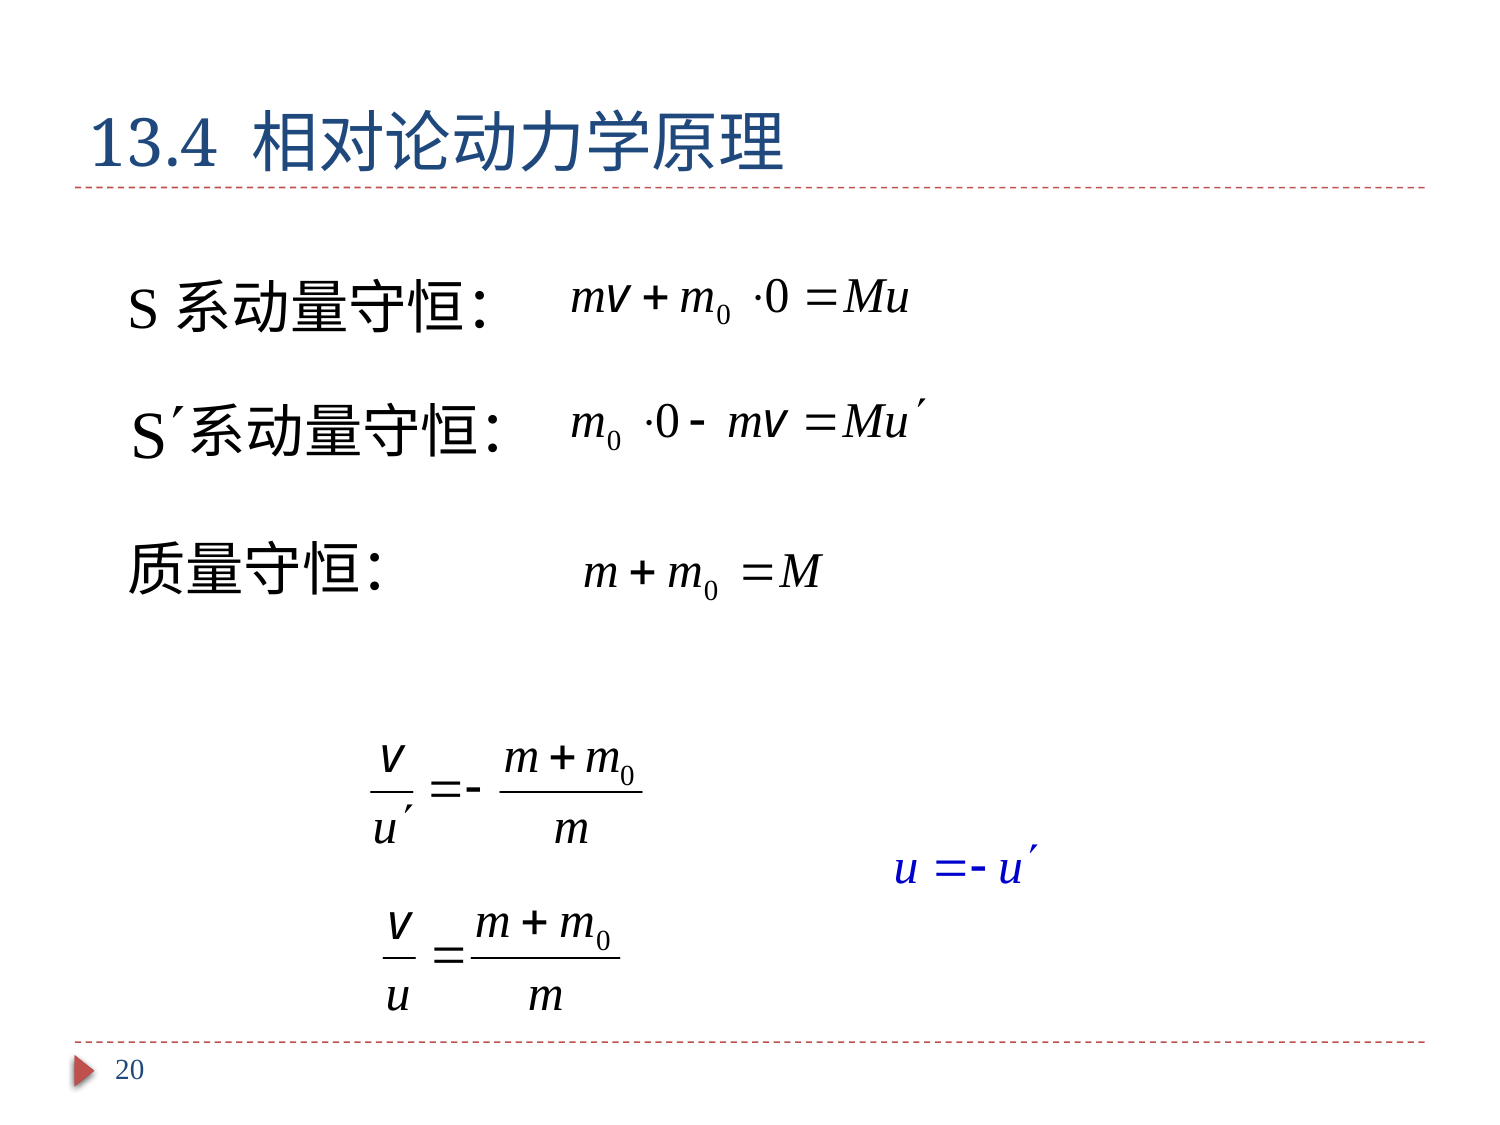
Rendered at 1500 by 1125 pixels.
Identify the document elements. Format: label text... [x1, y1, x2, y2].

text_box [374, 887, 630, 1021]
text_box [562, 262, 921, 338]
text_box S系动量守恒： [112, 262, 550, 348]
text_box 质量守恒： [112, 525, 550, 610]
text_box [362, 724, 655, 855]
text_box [122, 386, 603, 476]
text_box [887, 837, 1047, 897]
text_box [603, 387, 934, 463]
slide_number 20 [100, 1042, 426, 1103]
title 13.4 相对论动力学原理 [75, 37, 1425, 188]
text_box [574, 537, 838, 613]
